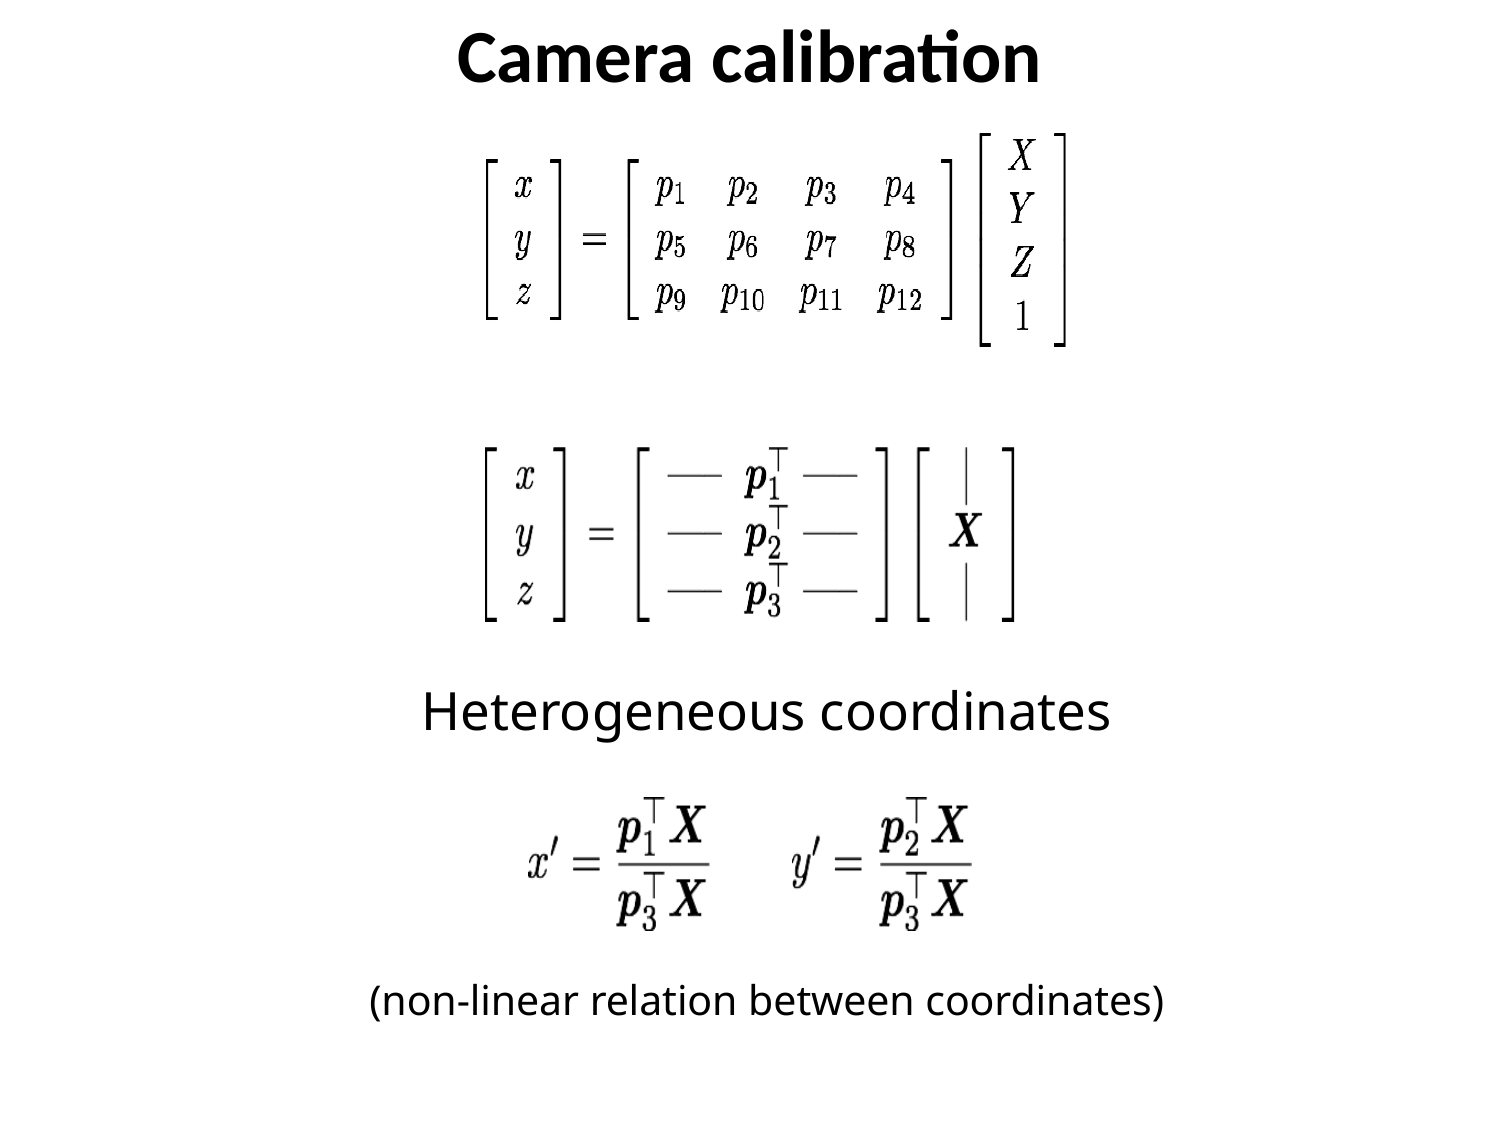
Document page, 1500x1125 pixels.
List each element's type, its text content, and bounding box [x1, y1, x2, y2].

picture [486, 132, 1066, 348]
picture [528, 797, 711, 932]
text_box Heterogeneous coordinates [416, 672, 1118, 747]
picture [791, 797, 972, 932]
text_box Camera calibration [24, 0, 1475, 125]
picture [485, 446, 1015, 622]
text_box (non-linear relation between coordinates) [363, 968, 1171, 1030]
